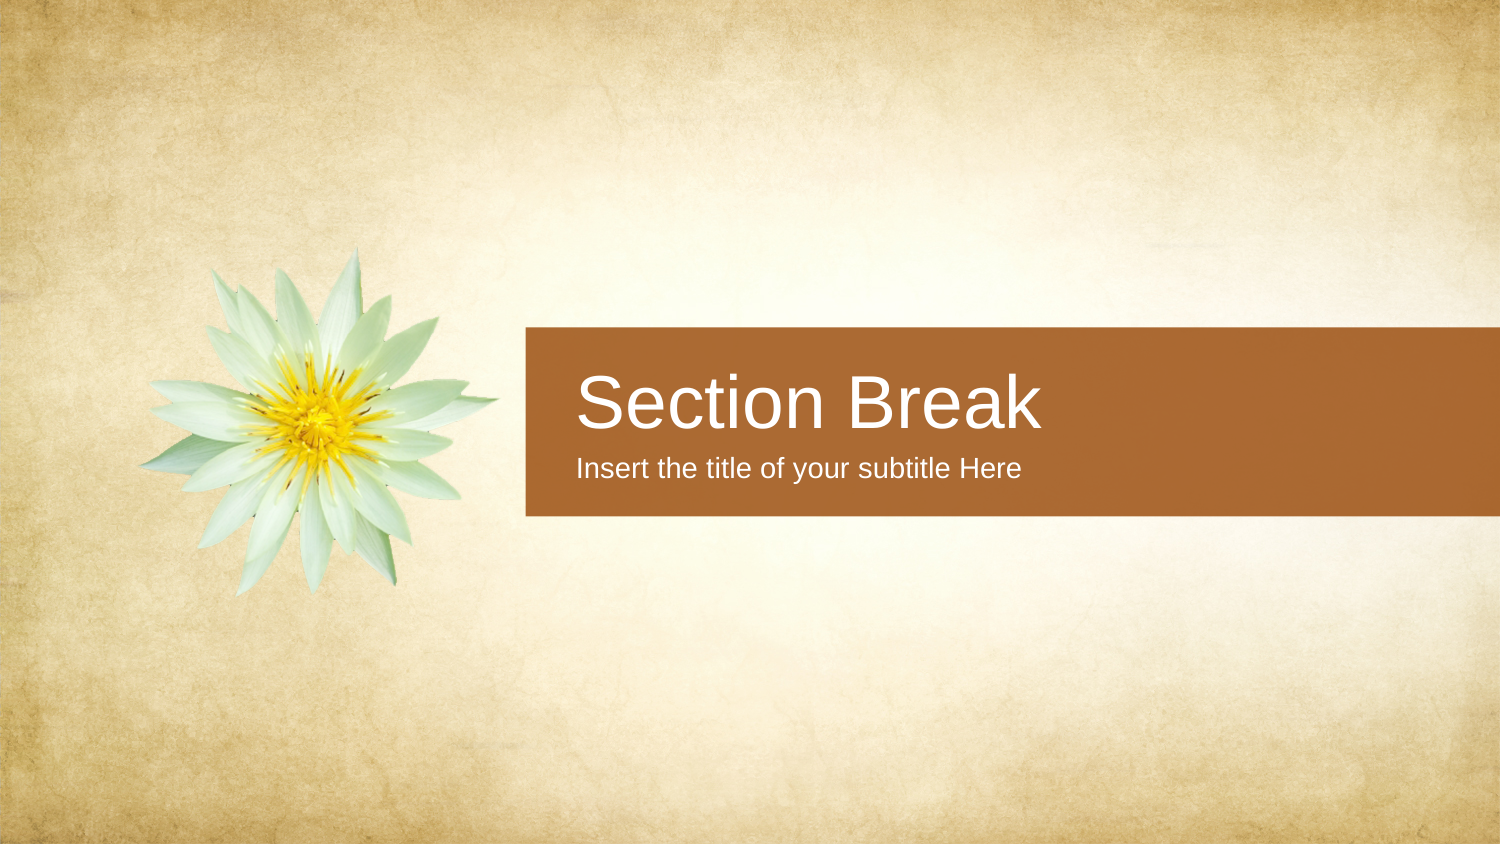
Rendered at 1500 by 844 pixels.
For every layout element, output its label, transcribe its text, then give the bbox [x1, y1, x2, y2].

list Section Break [561, 351, 1500, 442]
picture [0, 0, 1500, 844]
list Insert the title of your subtitle Here [561, 442, 1500, 491]
